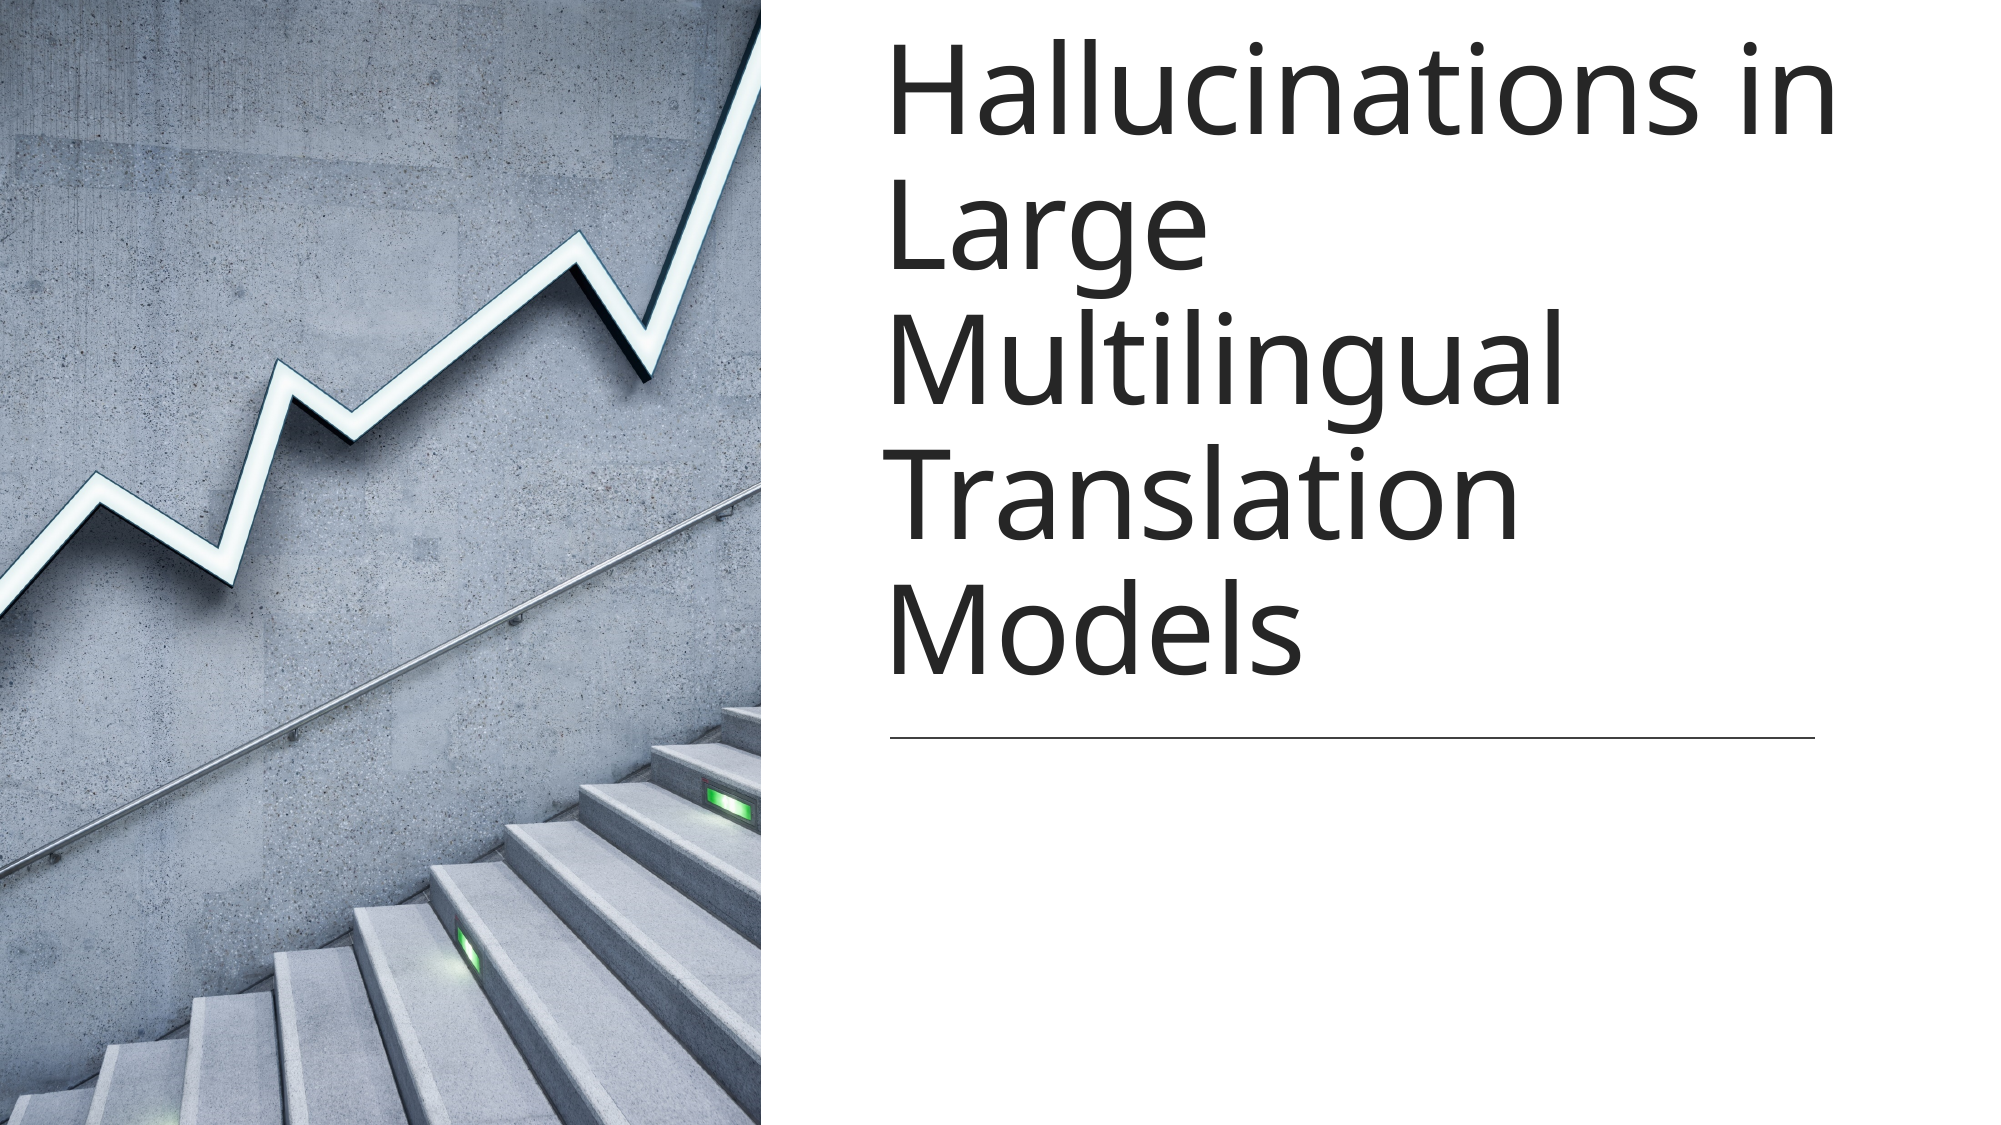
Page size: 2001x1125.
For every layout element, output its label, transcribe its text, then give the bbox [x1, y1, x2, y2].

picture [0, 0, 761, 1125]
title Hallucinations in Large Multilingual Translation Models [867, 104, 1894, 710]
text_box [768, 0, 2000, 1125]
